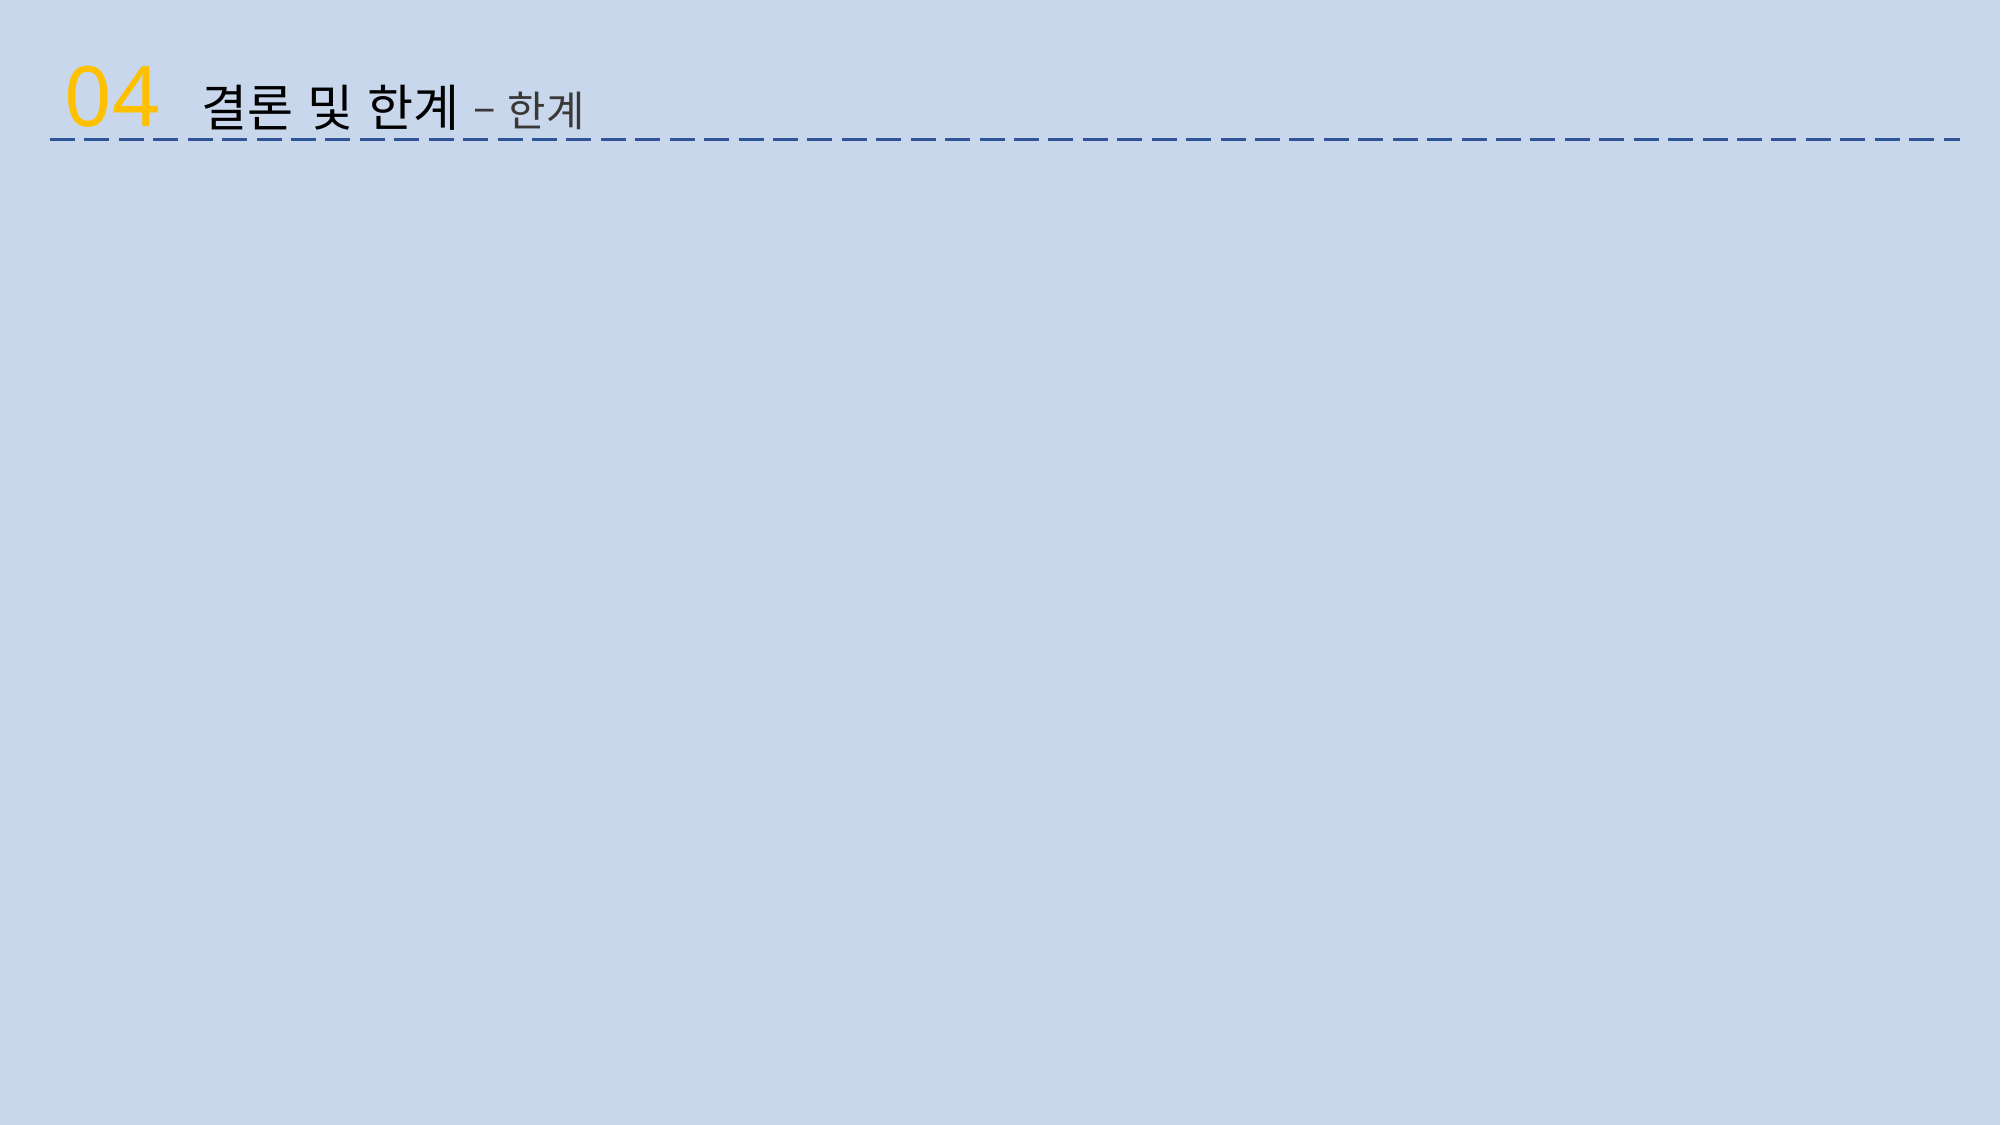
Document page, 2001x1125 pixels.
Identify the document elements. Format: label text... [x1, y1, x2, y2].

text_box 04 결론 및 한계 – 한계 [50, 140, 1055, 151]
text_box 04 결론 및 한계 – 한계 [50, 35, 1055, 139]
